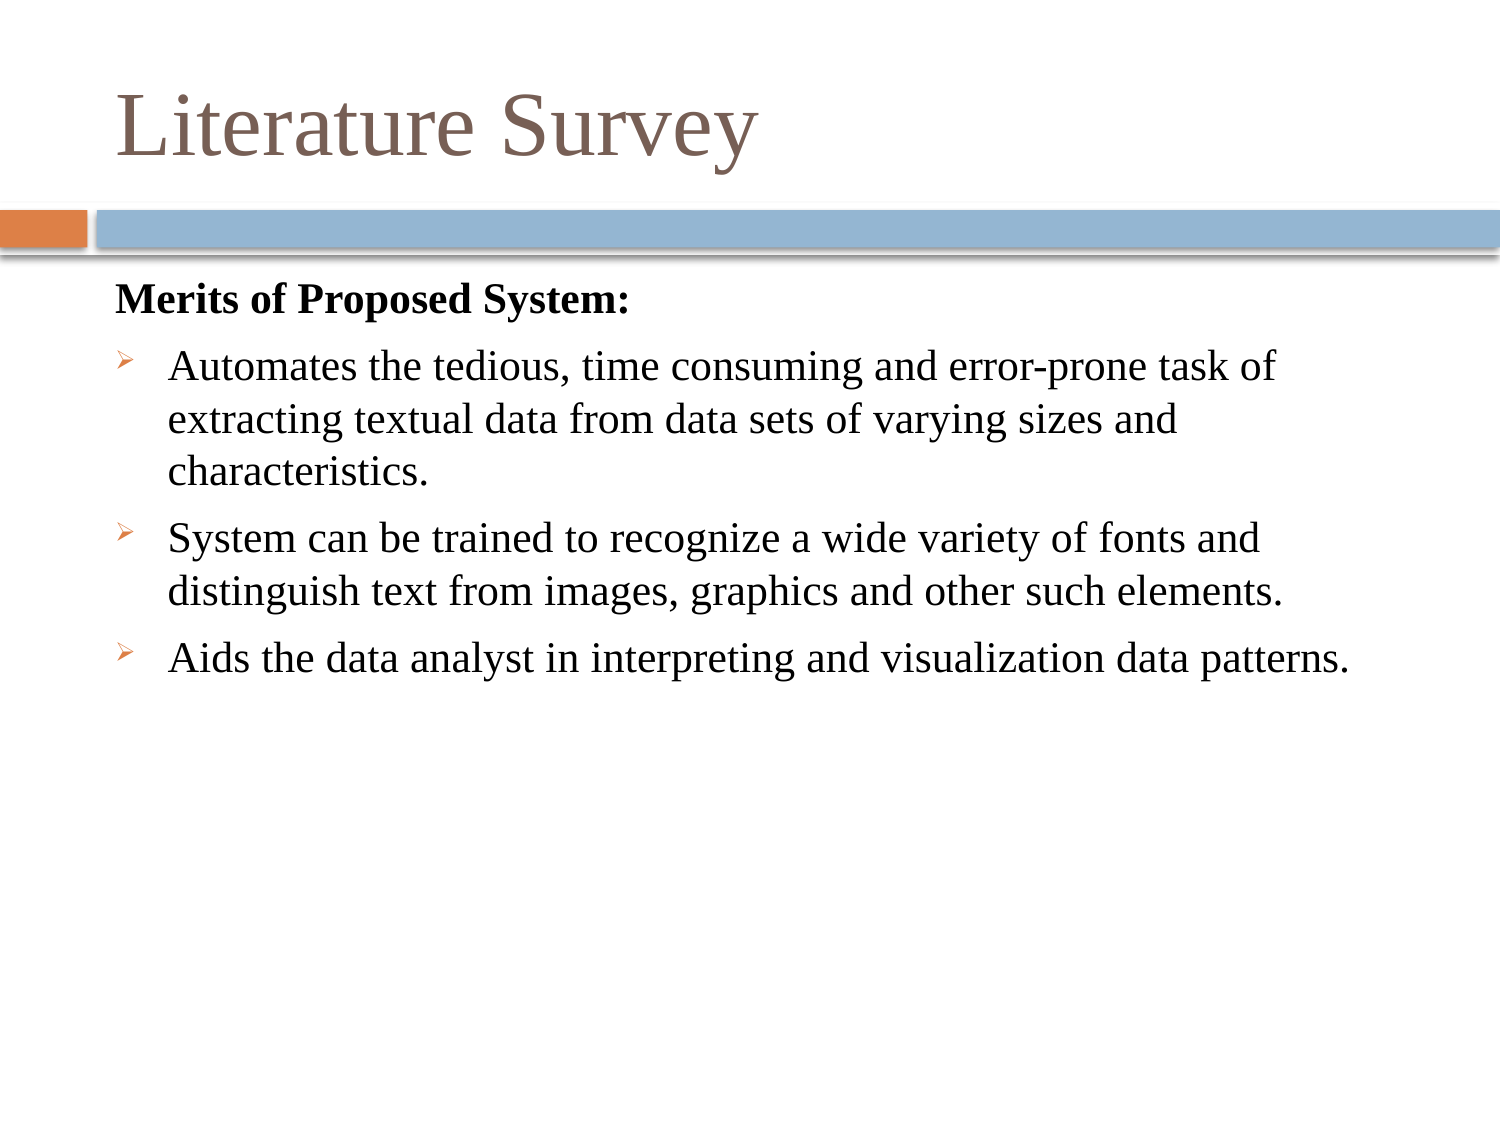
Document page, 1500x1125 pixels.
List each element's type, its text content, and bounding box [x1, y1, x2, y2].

title Literature Survey [100, 37, 1438, 200]
list Merits of Proposed System: Automates the tedious, time consuming and error-prone task of extracting textual data from data sets of varying sizes and characteristics. System can be trained to recognize a wide variety of fonts and distinguish text from images, graphics and other such elements. Aids the data analyst in interpreting and visualization data patterns. [100, 262, 1438, 1000]
